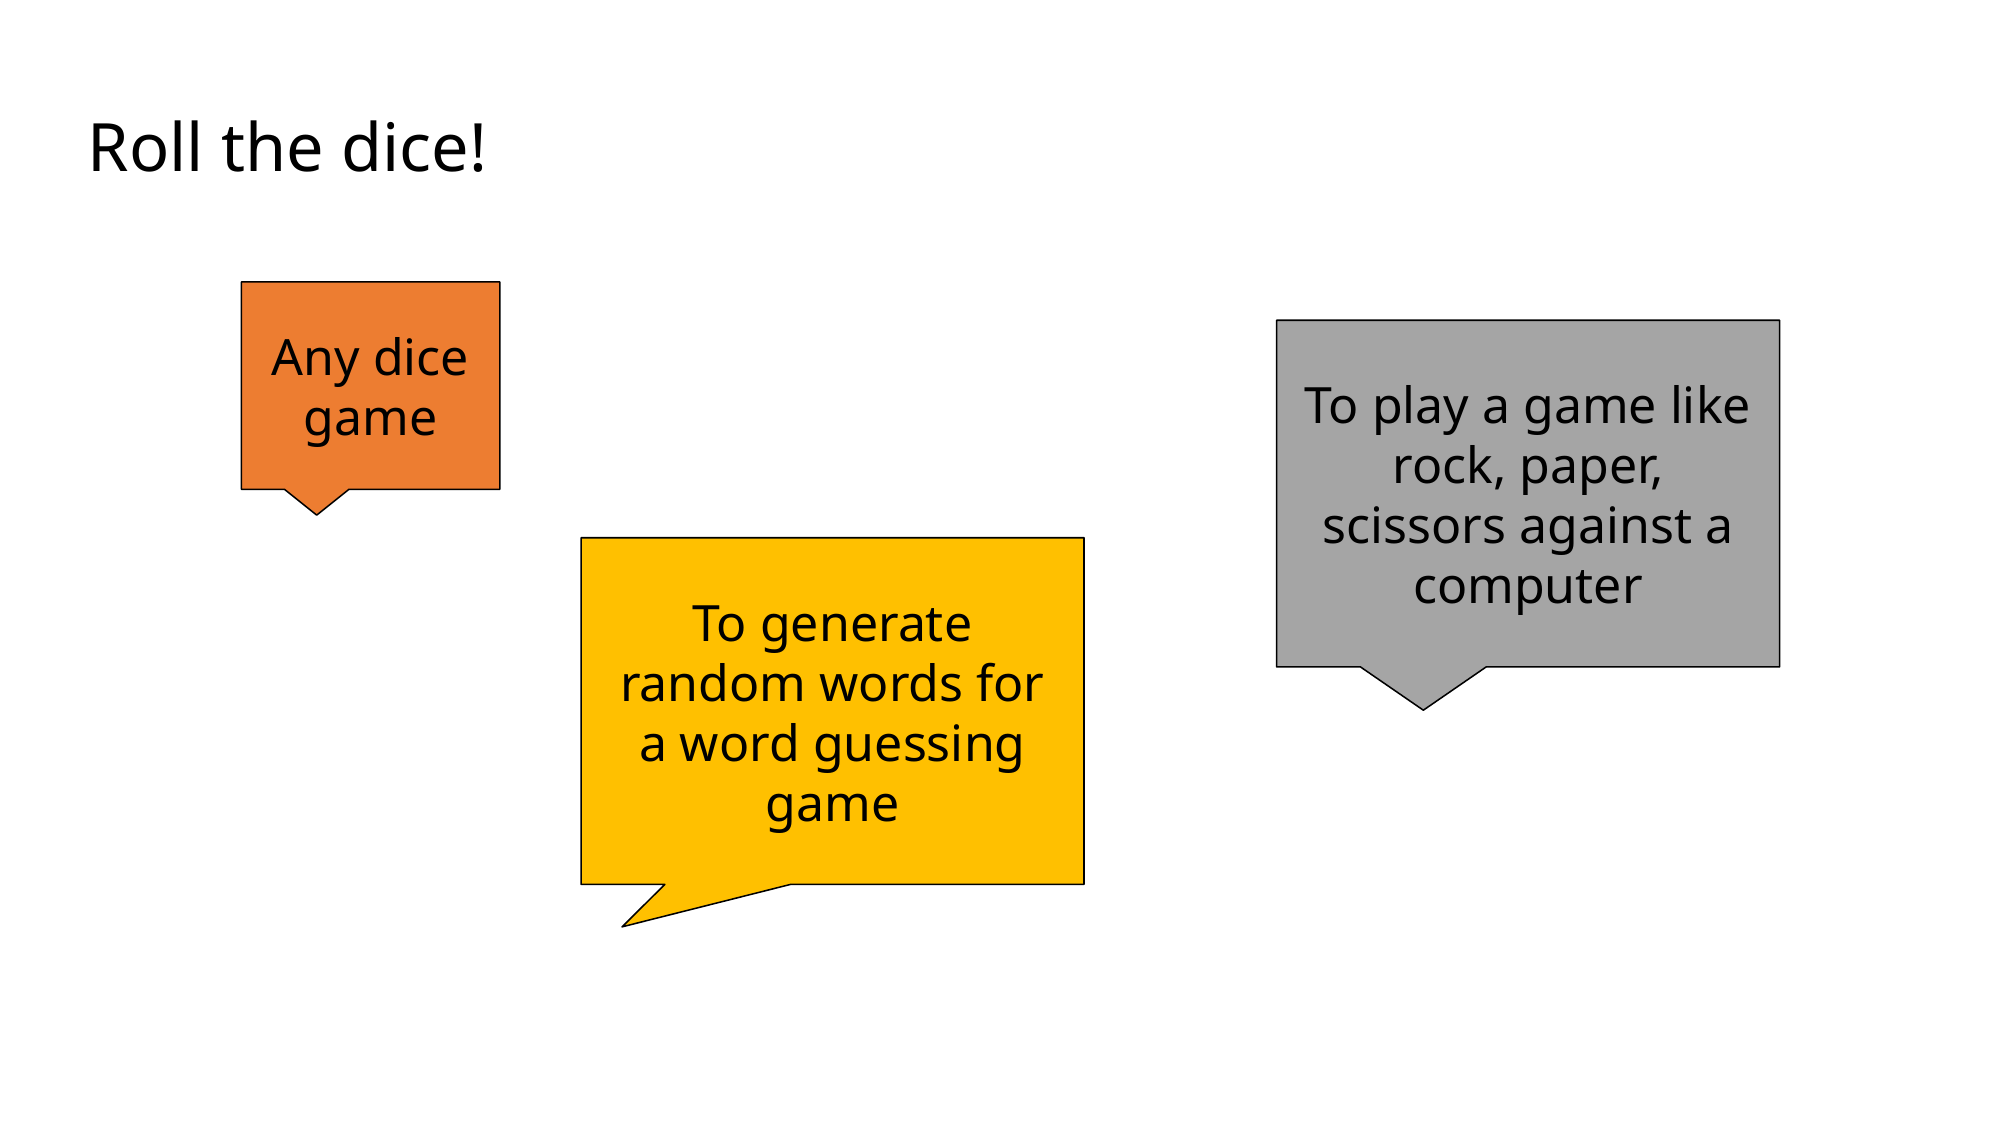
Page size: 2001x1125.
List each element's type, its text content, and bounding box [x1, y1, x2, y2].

text_box To generate random words for a word guessing game [581, 537, 1085, 927]
title Roll the dice! [67, 67, 1932, 222]
text_box Any dice game [241, 281, 500, 516]
text_box To play a game like rock, paper, scissors against a computer [1276, 320, 1780, 711]
list [67, 222, 1932, 1057]
